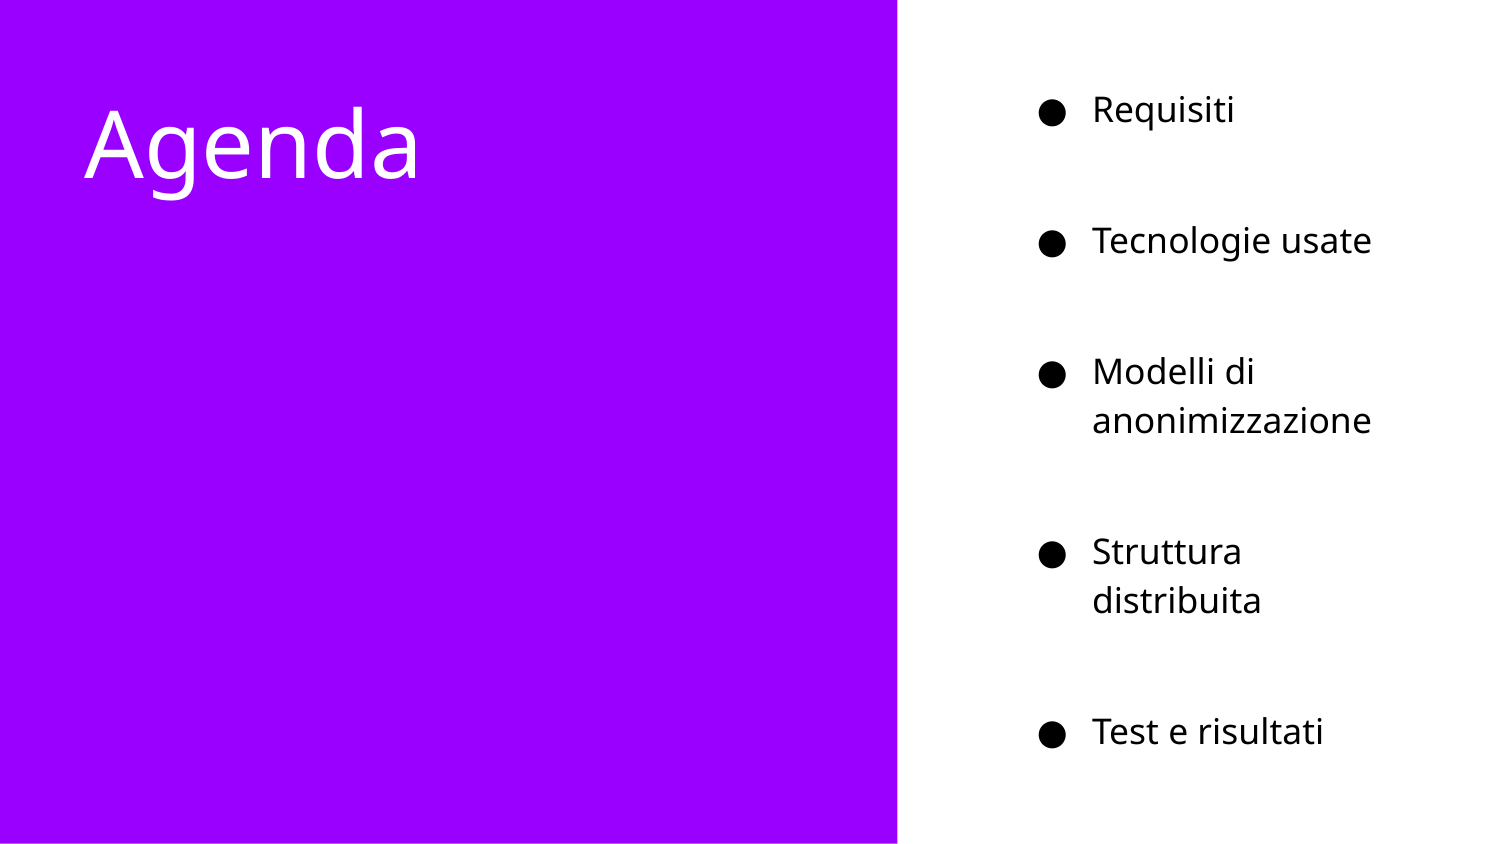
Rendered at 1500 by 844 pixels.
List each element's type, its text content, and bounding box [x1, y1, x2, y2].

title Agenda [84, 84, 821, 300]
subtitle Requisiti Tecnologie usate Modelli di anonimizzazione Struttura distribuita Test e risultati [1017, 84, 1416, 749]
